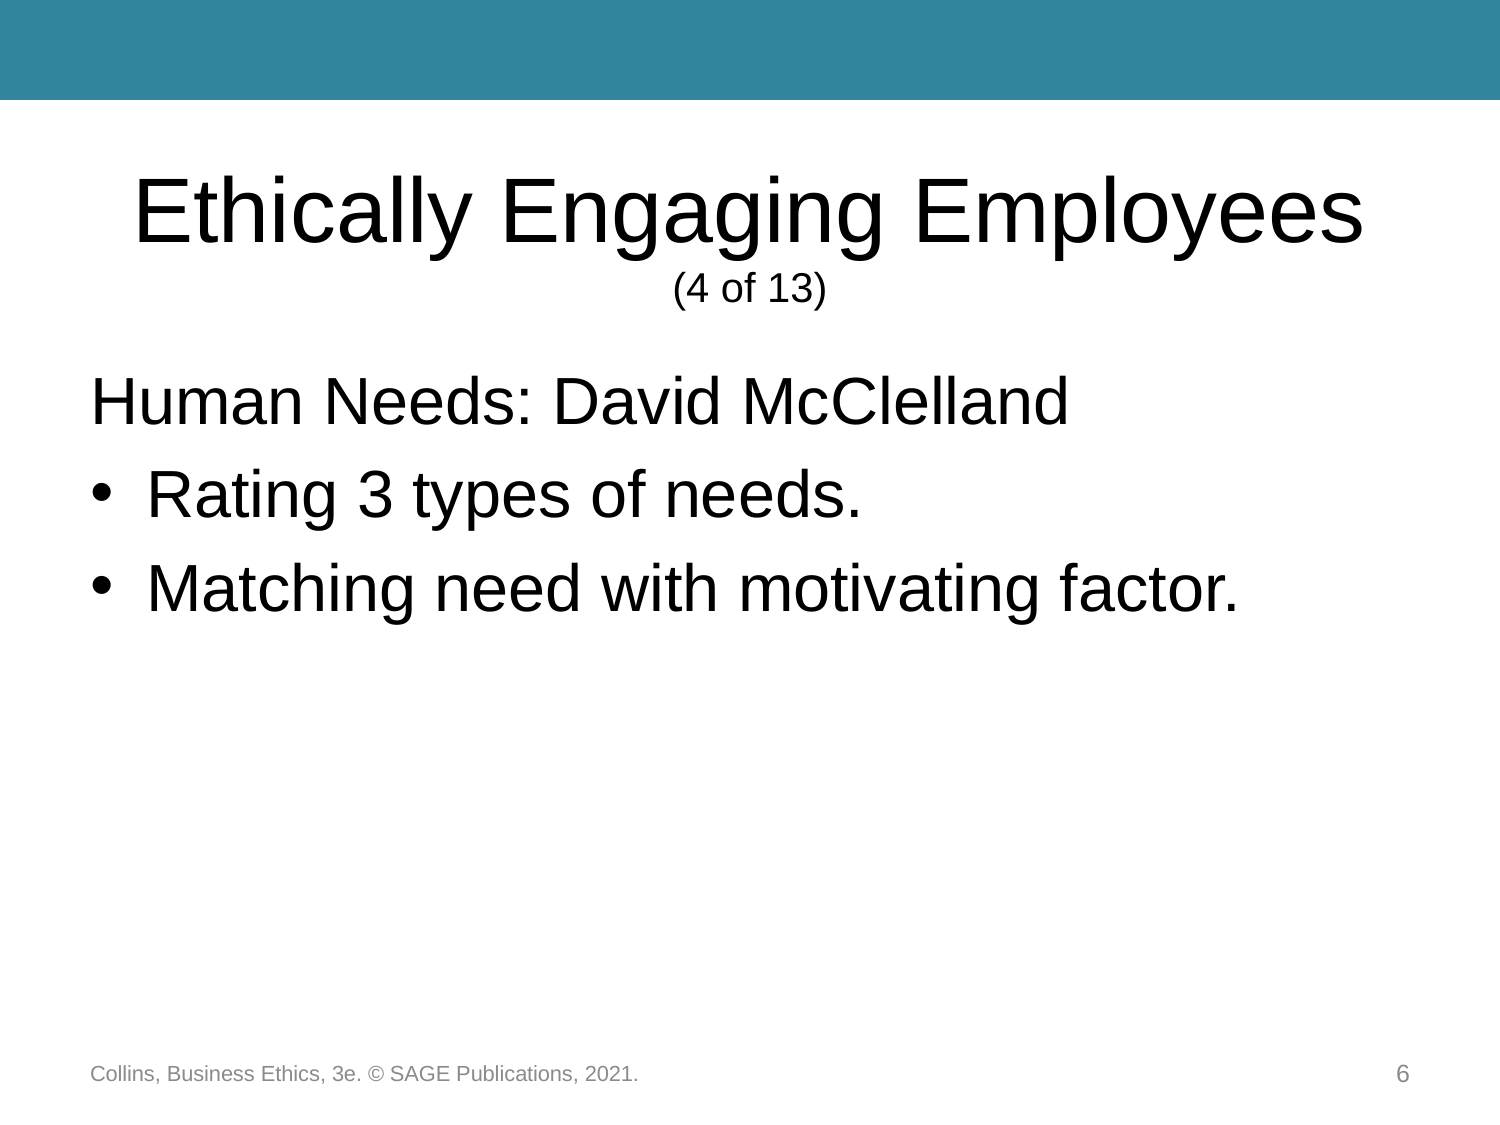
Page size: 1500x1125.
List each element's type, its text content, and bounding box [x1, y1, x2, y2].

title Ethically Engaging Employees (4 of 13) [75, 137, 1425, 325]
list Human Needs: David McClelland Rating 3 types of needs. Matching need with motivating factor. [75, 350, 1425, 1005]
footer Collins, Business Ethics, 3e. © SAGE Publications, 2021. [75, 1042, 1313, 1103]
slide_number 6 [1350, 1042, 1425, 1103]
